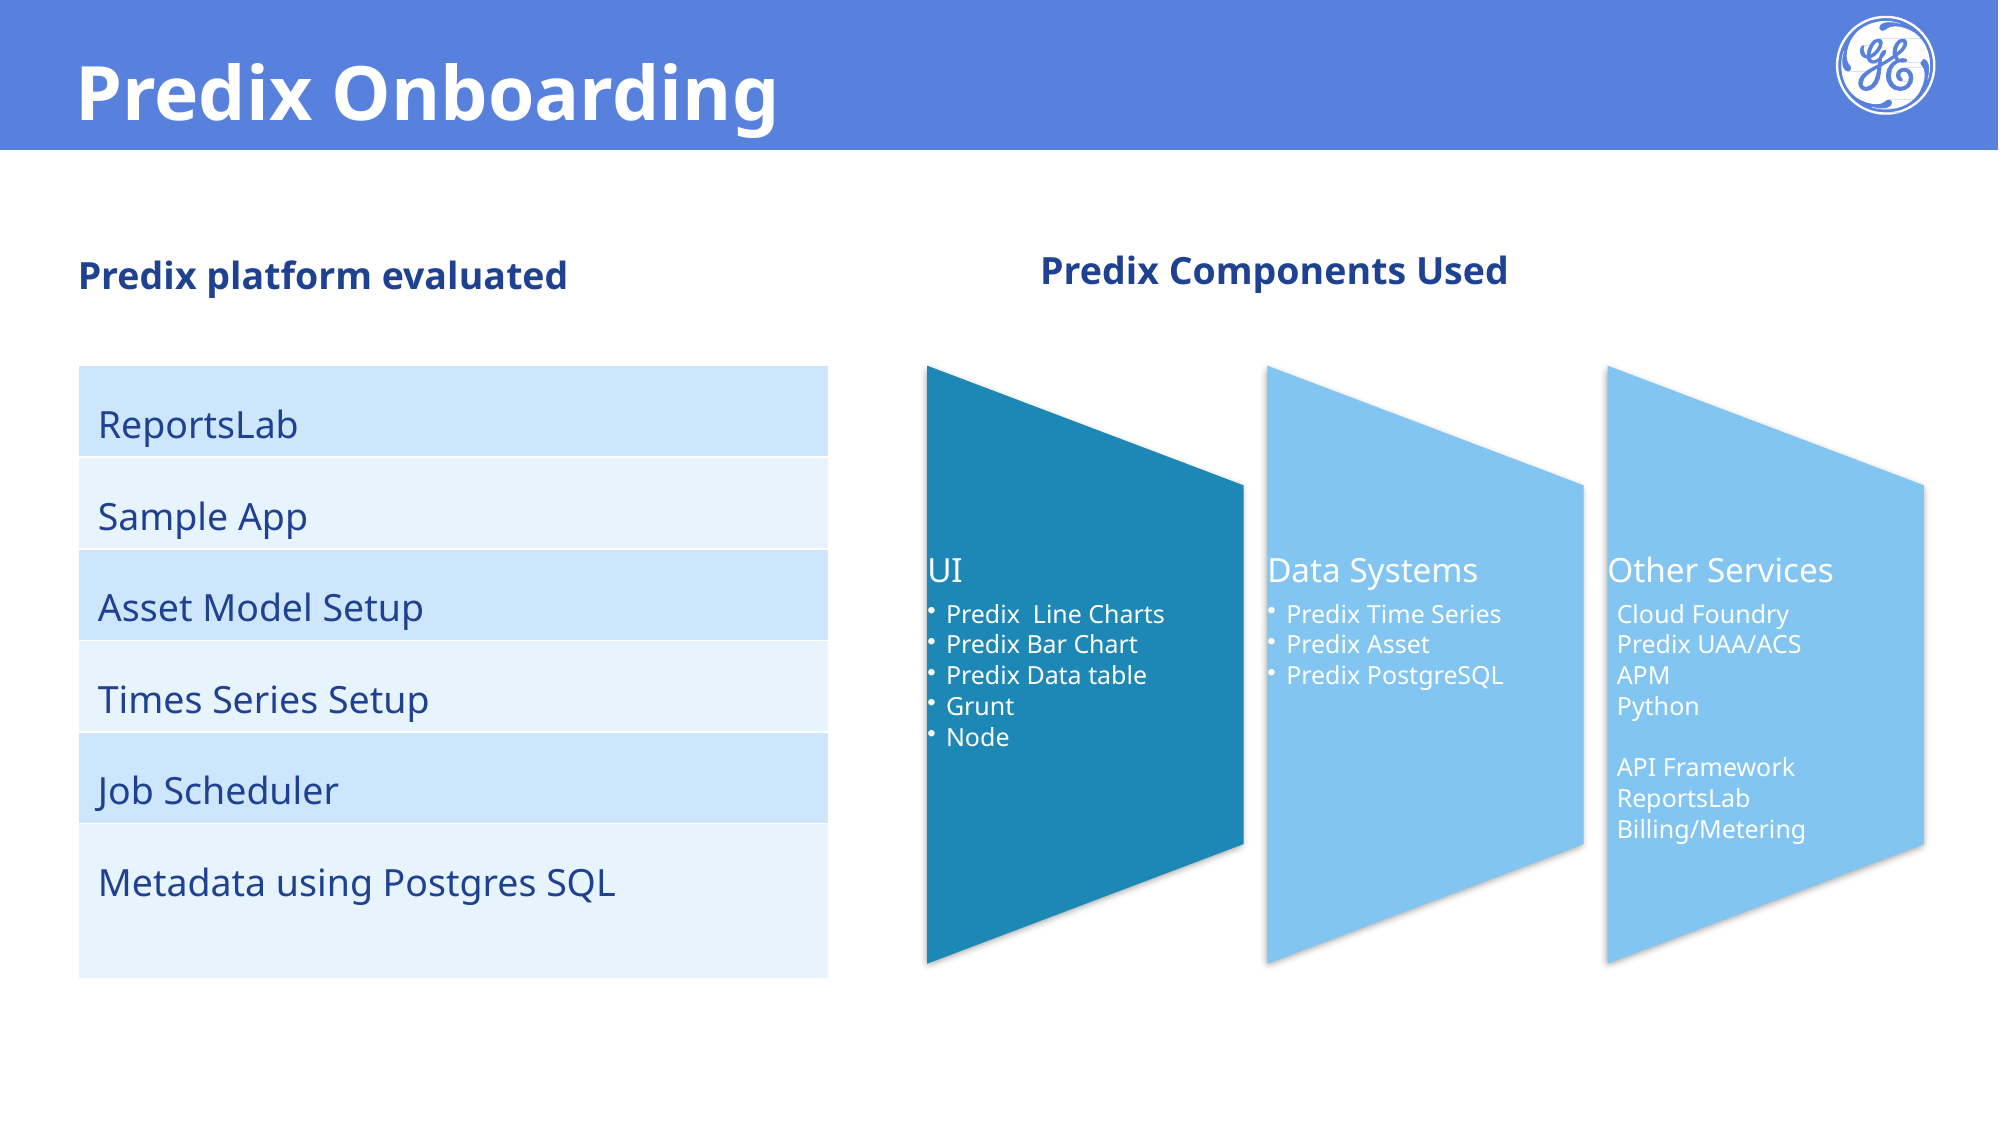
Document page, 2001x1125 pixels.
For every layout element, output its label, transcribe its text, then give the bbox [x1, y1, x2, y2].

list Predix platform evaluated [77, 251, 862, 325]
list Predix Components Used [1040, 251, 1924, 325]
table_cell Metadata using Postgres SQL [79, 824, 828, 978]
text_box [1835, 15, 1936, 115]
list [926, 365, 1925, 964]
table_header ReportsLab [79, 366, 828, 456]
table_cell Job Scheduler [79, 733, 828, 823]
table_cell Sample App [79, 458, 828, 548]
table_cell Times Series Setup [79, 641, 828, 731]
table_cell Asset Model Setup [79, 550, 828, 640]
text_box Predix Onboarding [0, 0, 1998, 150]
